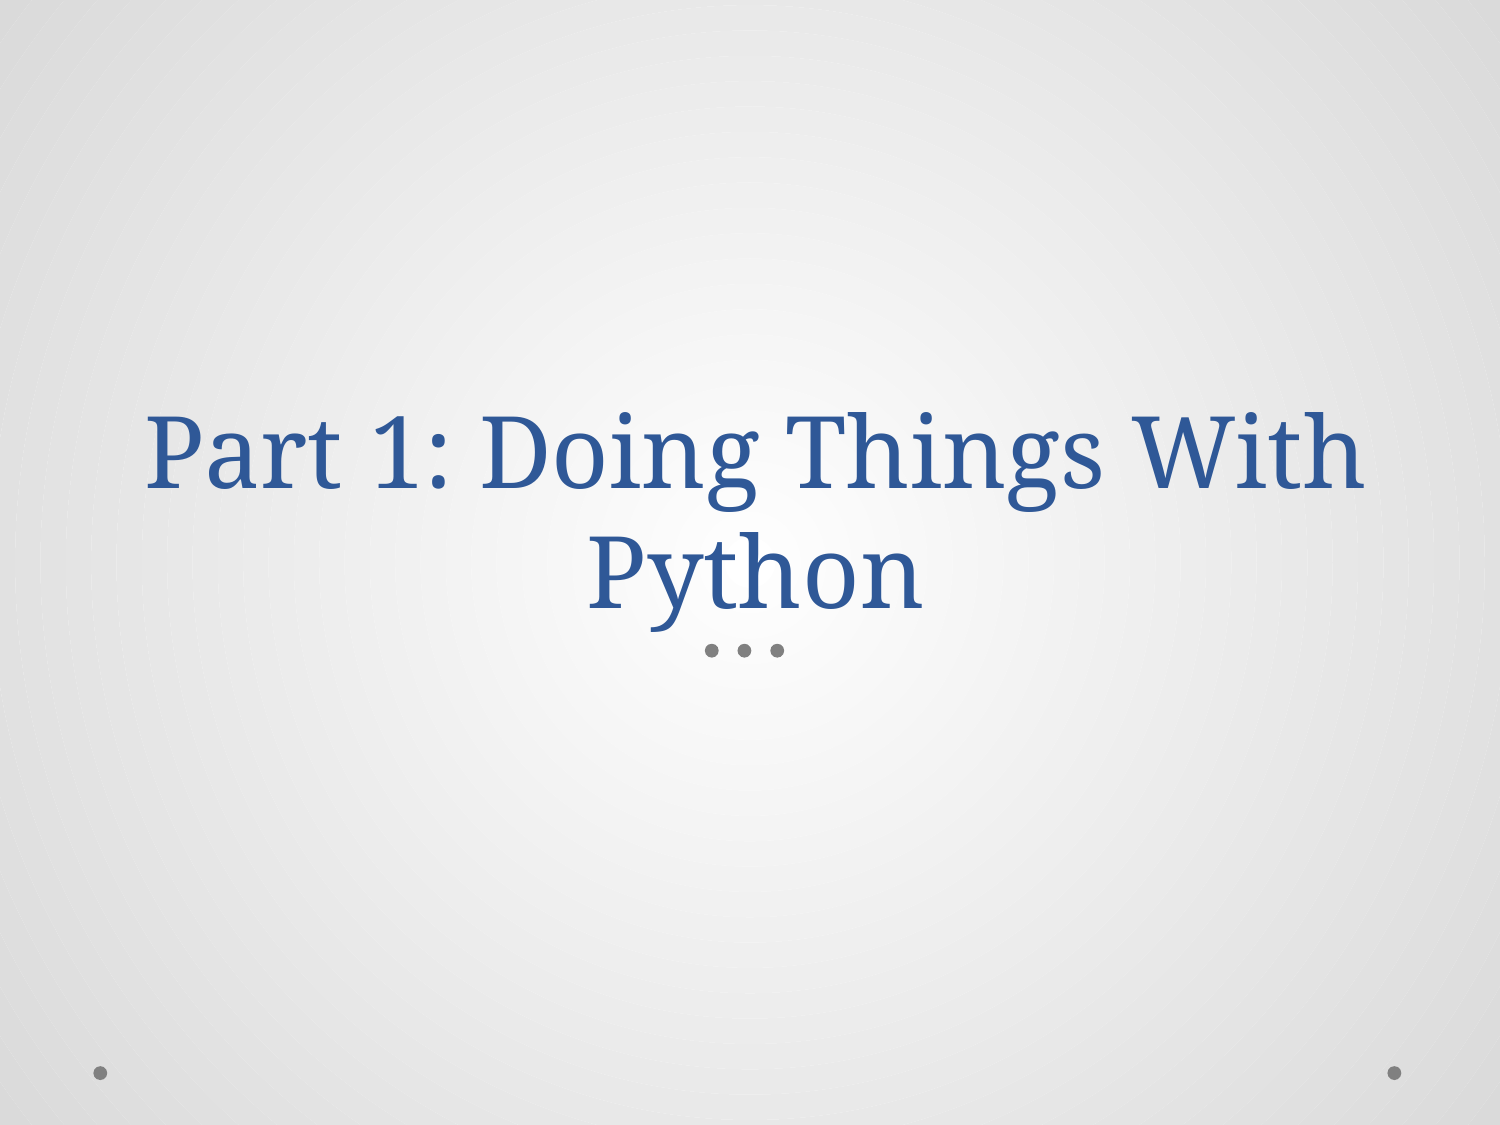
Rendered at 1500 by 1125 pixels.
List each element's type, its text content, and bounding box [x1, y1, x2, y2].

title Part 1: Doing Things With Python [118, 224, 1394, 636]
